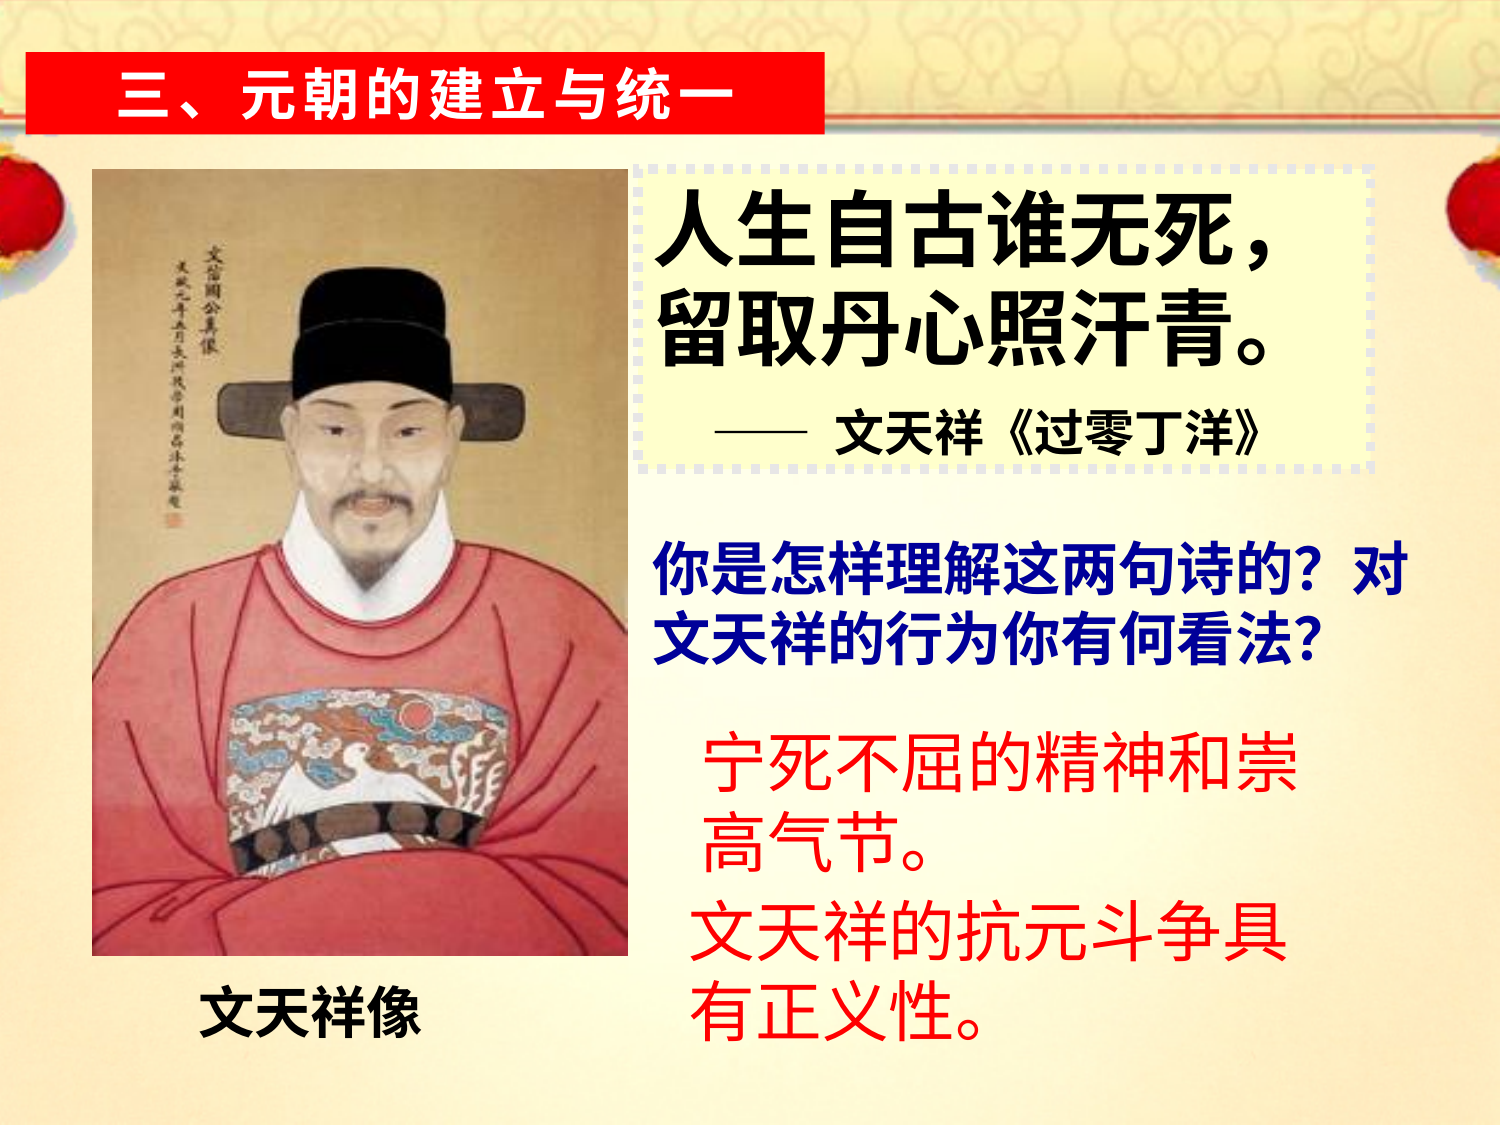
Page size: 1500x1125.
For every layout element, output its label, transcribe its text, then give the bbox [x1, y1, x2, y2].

text_box 文天祥像 [183, 970, 474, 1053]
text_box 三、元朝的建立与统一 [25, 52, 825, 135]
text_box 宁死不屈的精神和崇高气节。 [686, 712, 1383, 968]
text_box 人生自古谁无死，留取丹心照汗青。 —— 文天祥《过零丁洋》 [638, 169, 1371, 469]
text_box 你是怎样理解这两句诗的？对文天祥的行为你有何看法？ [637, 524, 1431, 680]
picture [0, 0, 1500, 1125]
text_box 文天祥的抗元斗争具有正义性。 [673, 882, 1371, 1125]
